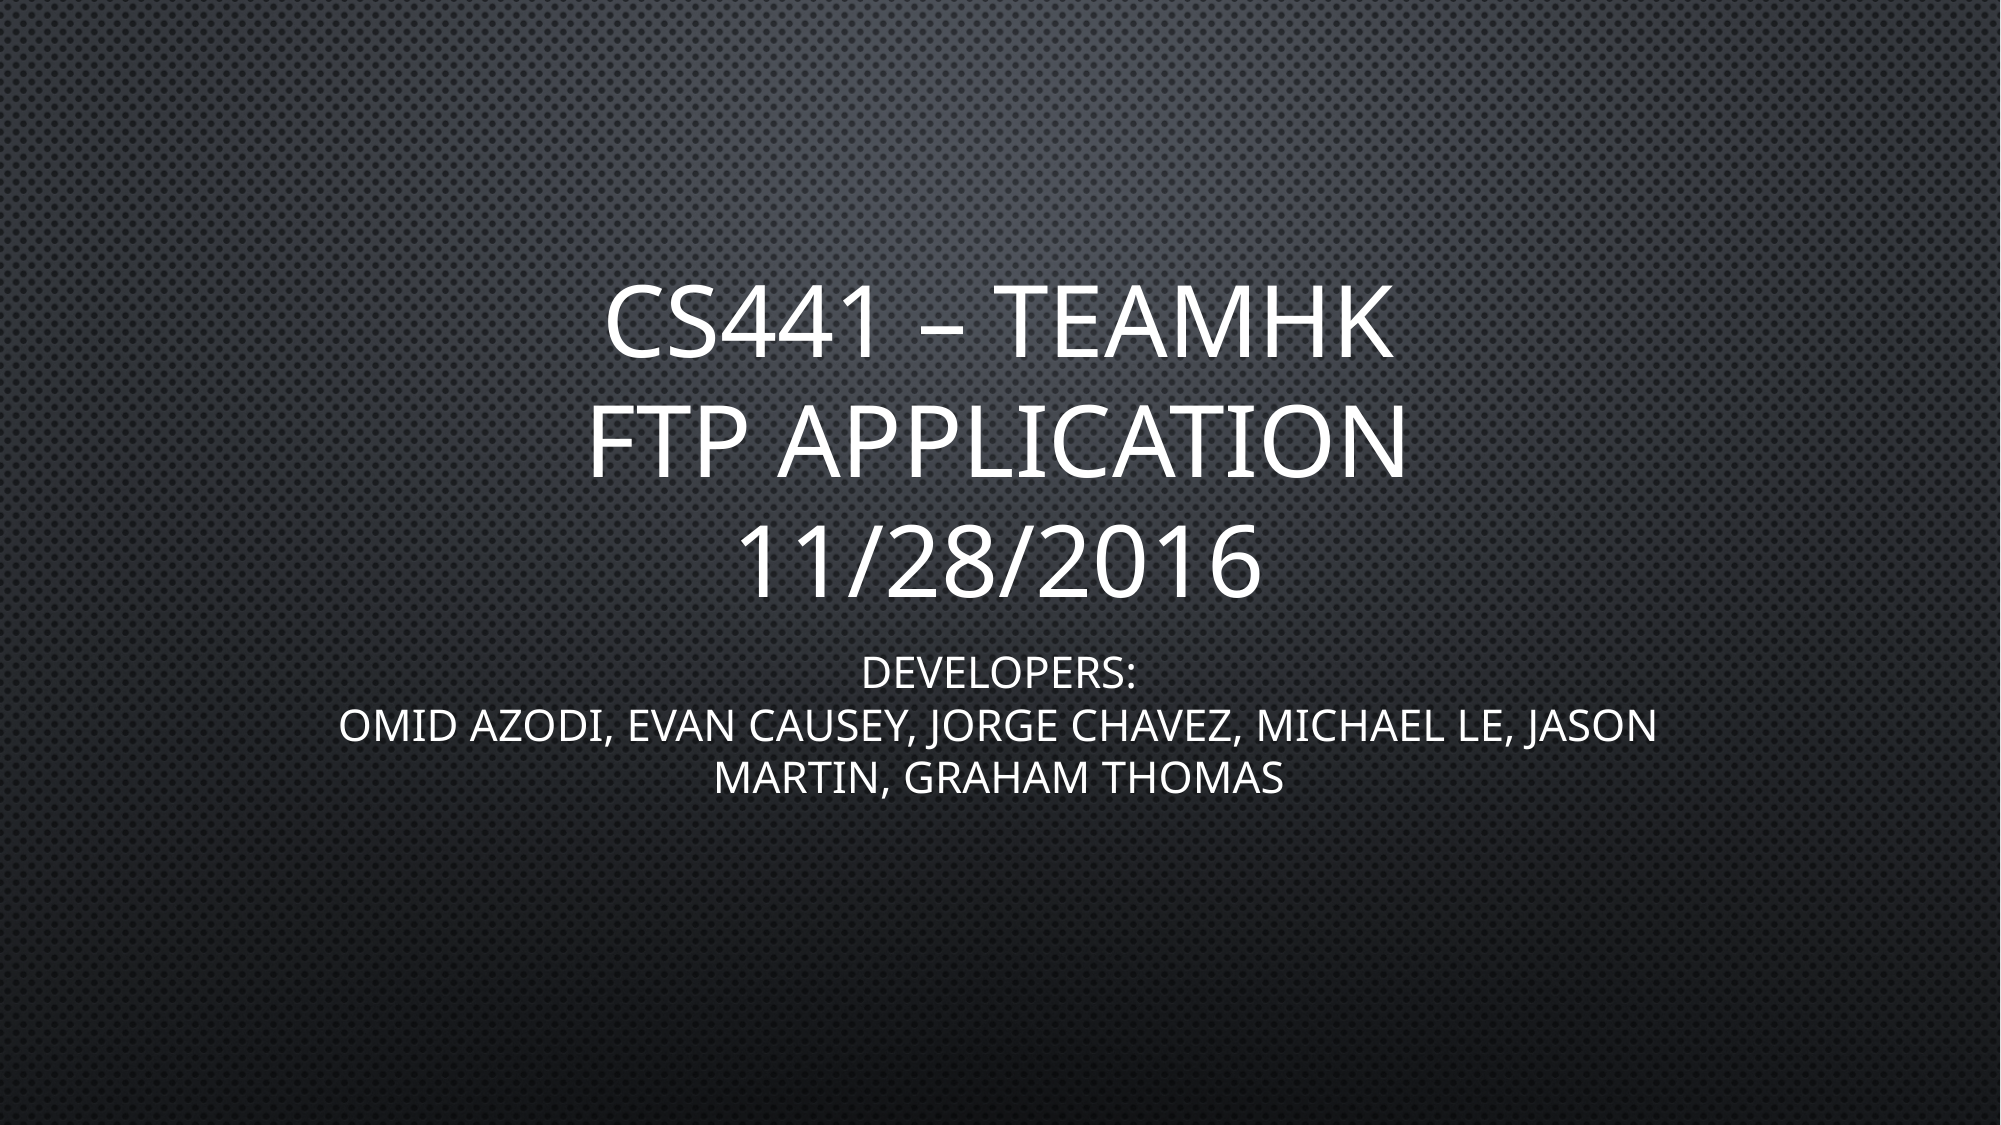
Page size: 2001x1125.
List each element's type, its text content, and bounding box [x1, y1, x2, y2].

title CS441 – TeamHK FTP APPLICATION 11/28/2016 [287, 99, 1711, 625]
subtitle Developers: Omid Azodi, Evan Causey, Jorge Chavez, Michael le, Jason Martin, Graham Thomas [287, 637, 1711, 950]
